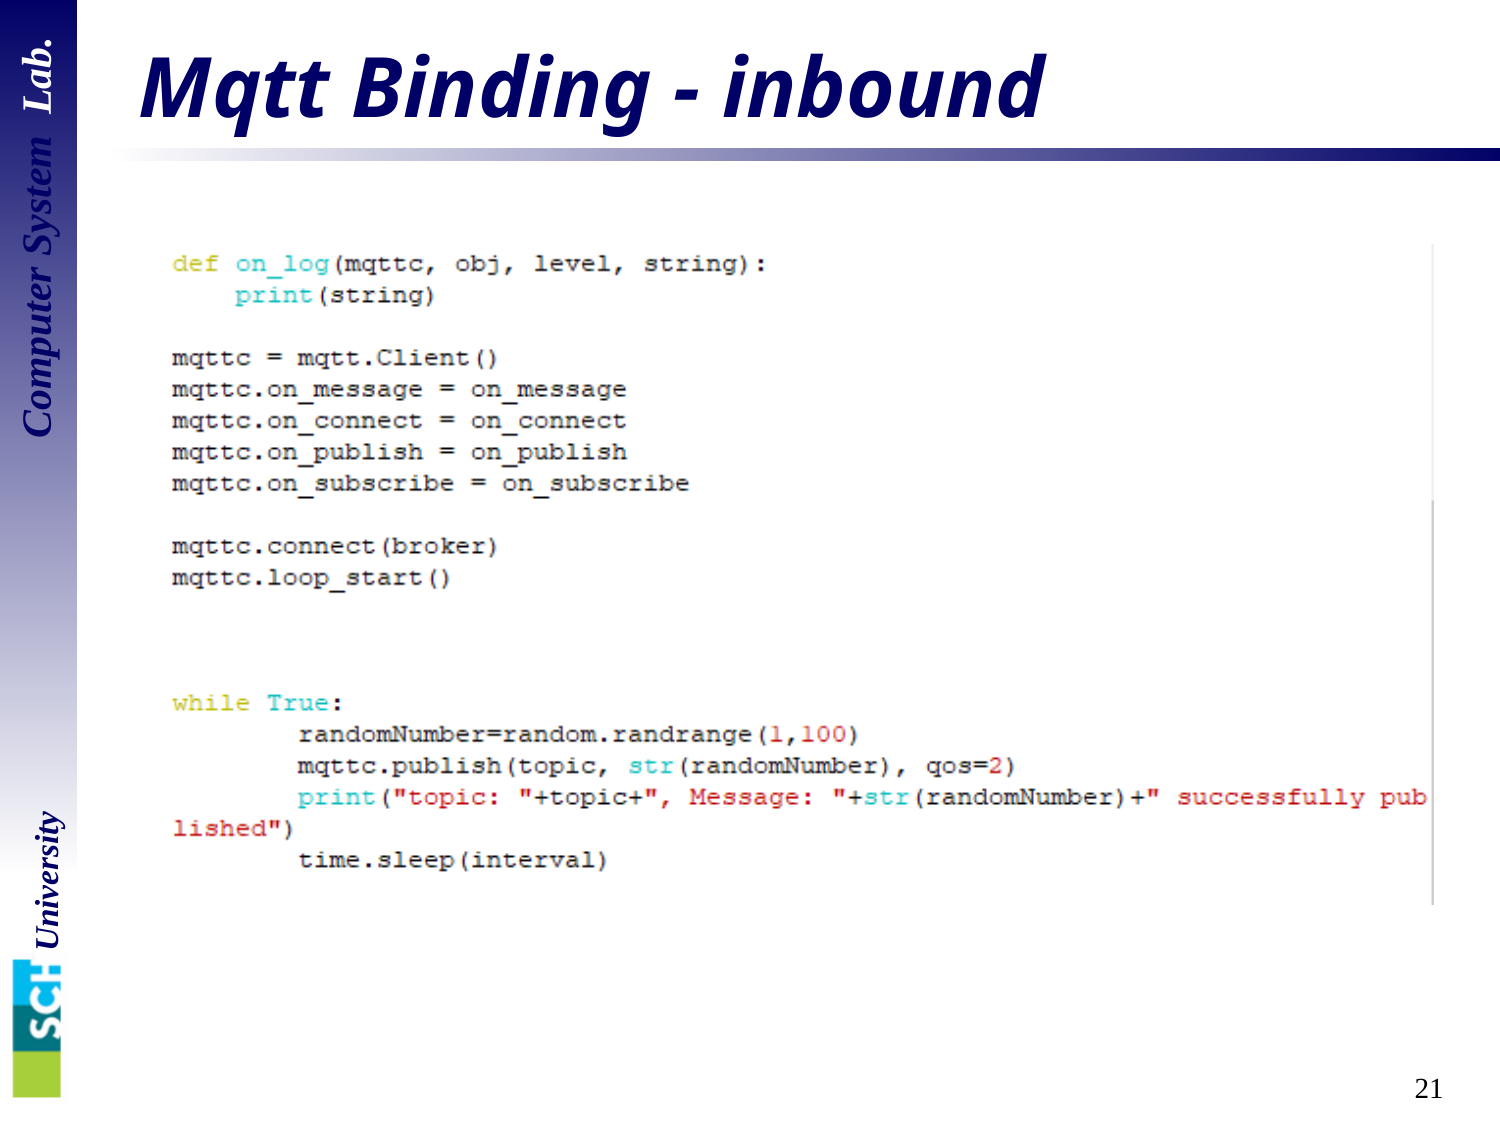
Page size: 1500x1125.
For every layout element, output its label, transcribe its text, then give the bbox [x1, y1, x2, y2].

picture [5, 952, 69, 1104]
text_box [277, 97, 1500, 173]
title Mqtt Binding - inbound [123, 25, 1460, 143]
picture [170, 244, 1434, 906]
